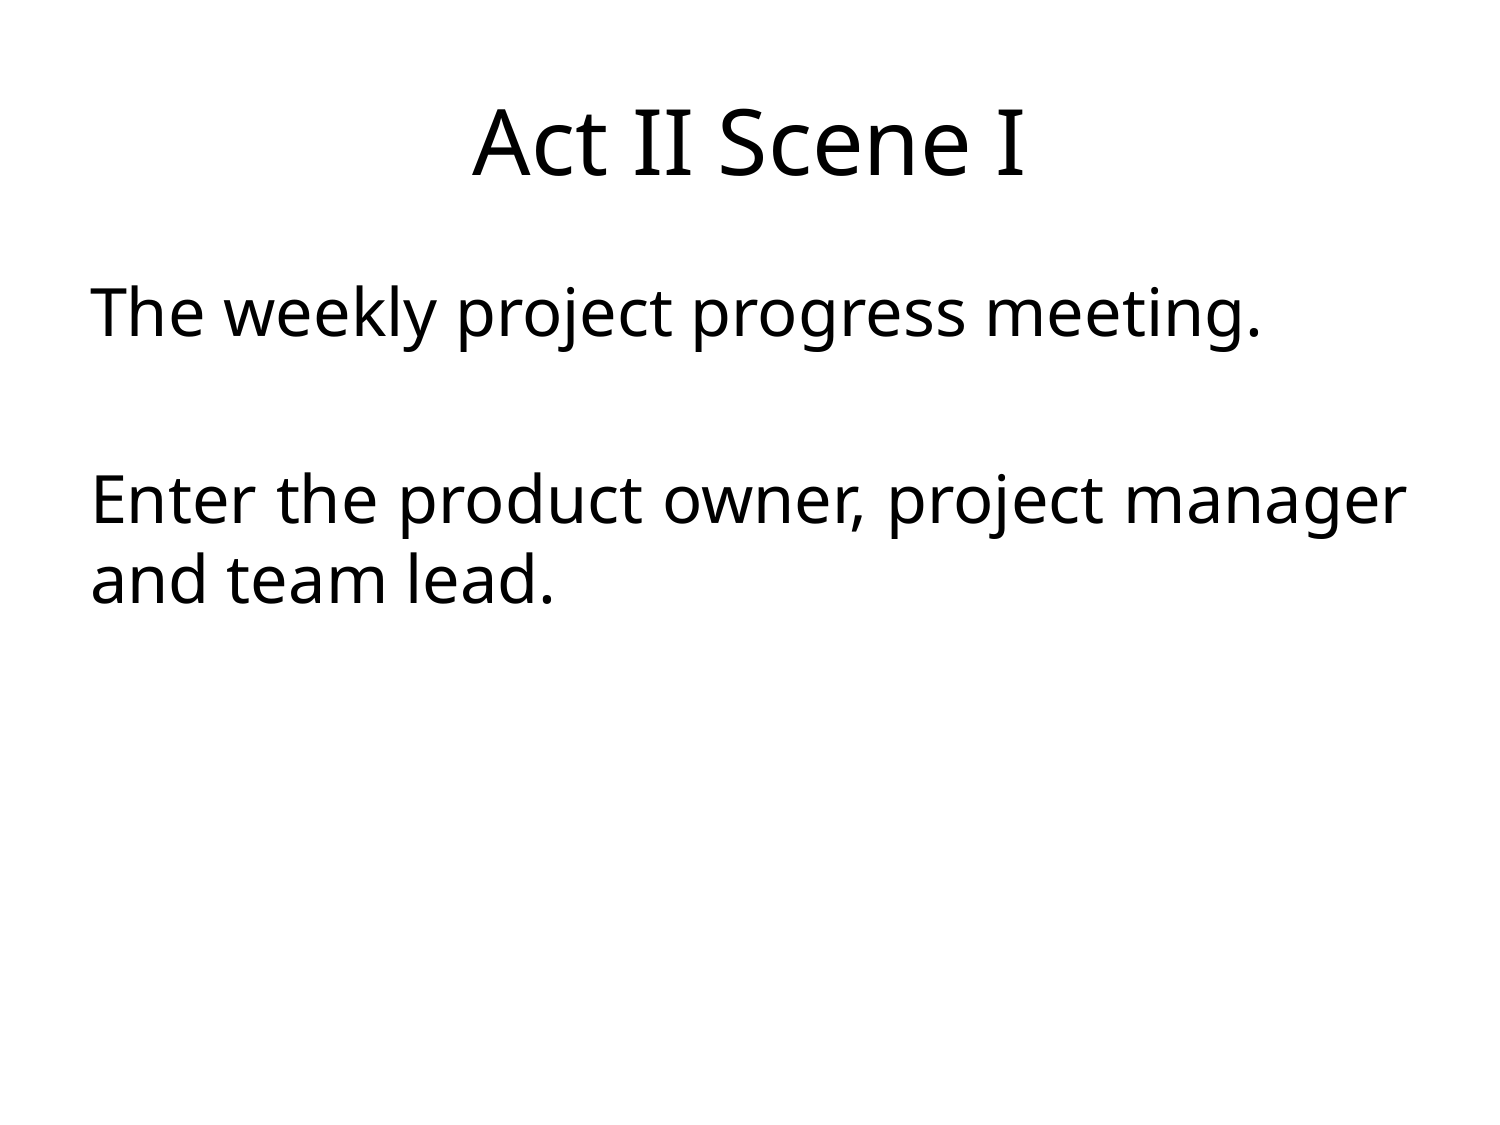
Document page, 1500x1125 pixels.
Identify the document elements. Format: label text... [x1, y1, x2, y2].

title Act II Scene I [75, 45, 1425, 233]
list The weekly project progress meeting. Enter the product owner, project manager and team lead. [75, 262, 1425, 1005]
